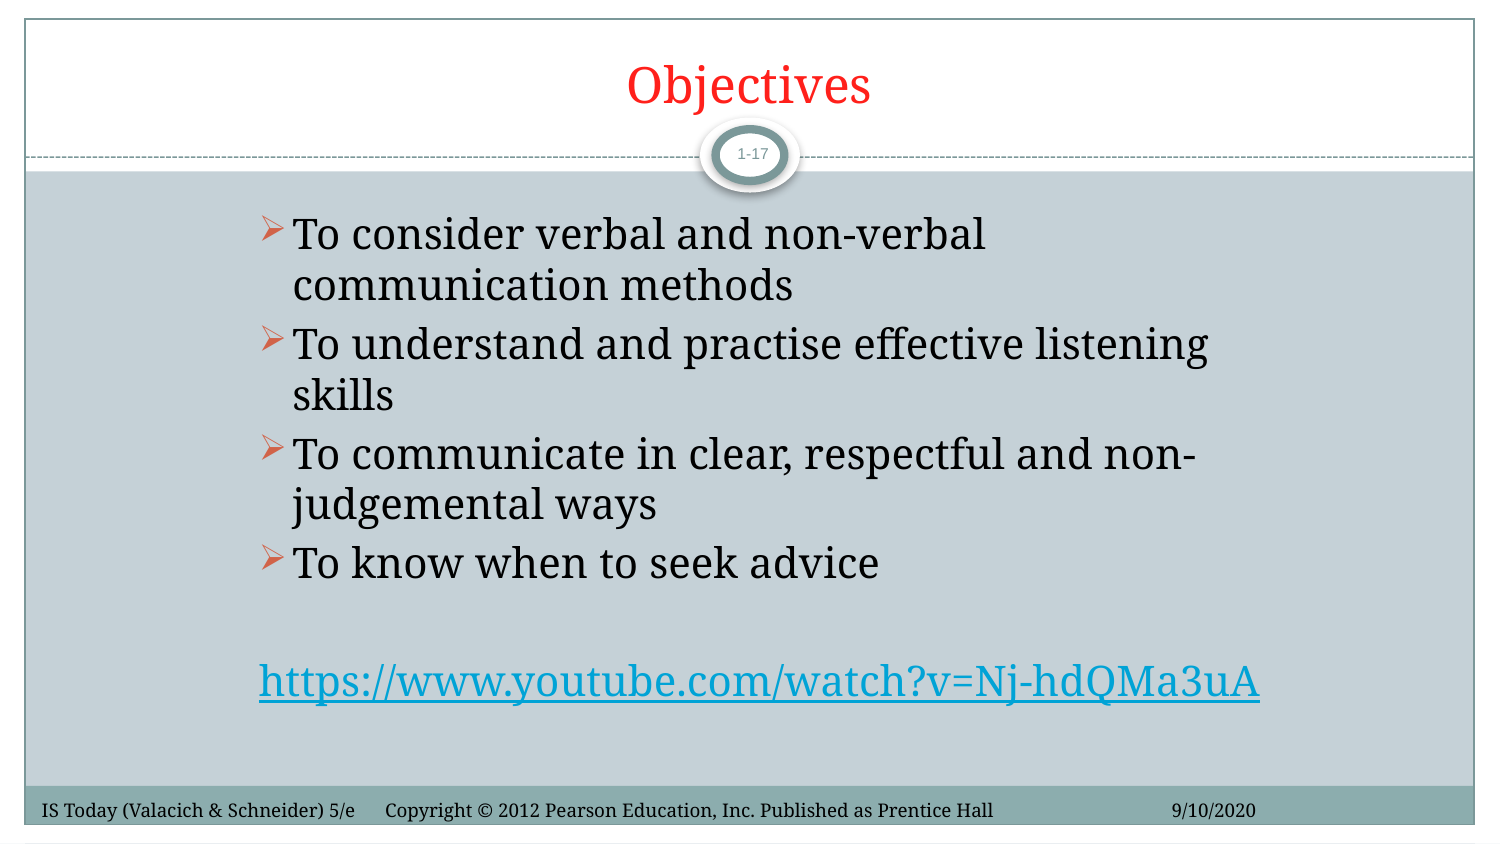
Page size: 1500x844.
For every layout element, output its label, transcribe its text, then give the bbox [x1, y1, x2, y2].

title Objectives [49, 28, 1450, 122]
slide_number 1-17 [715, 126, 791, 181]
list To consider verbal and non-verbal communication methods To understand and practise effective listening skills To communicate in clear, respectful and non-judgemental ways To know when to seek advice https://www.youtube.com/watch?v=Nj-hdQMa3uA [243, 200, 1313, 844]
